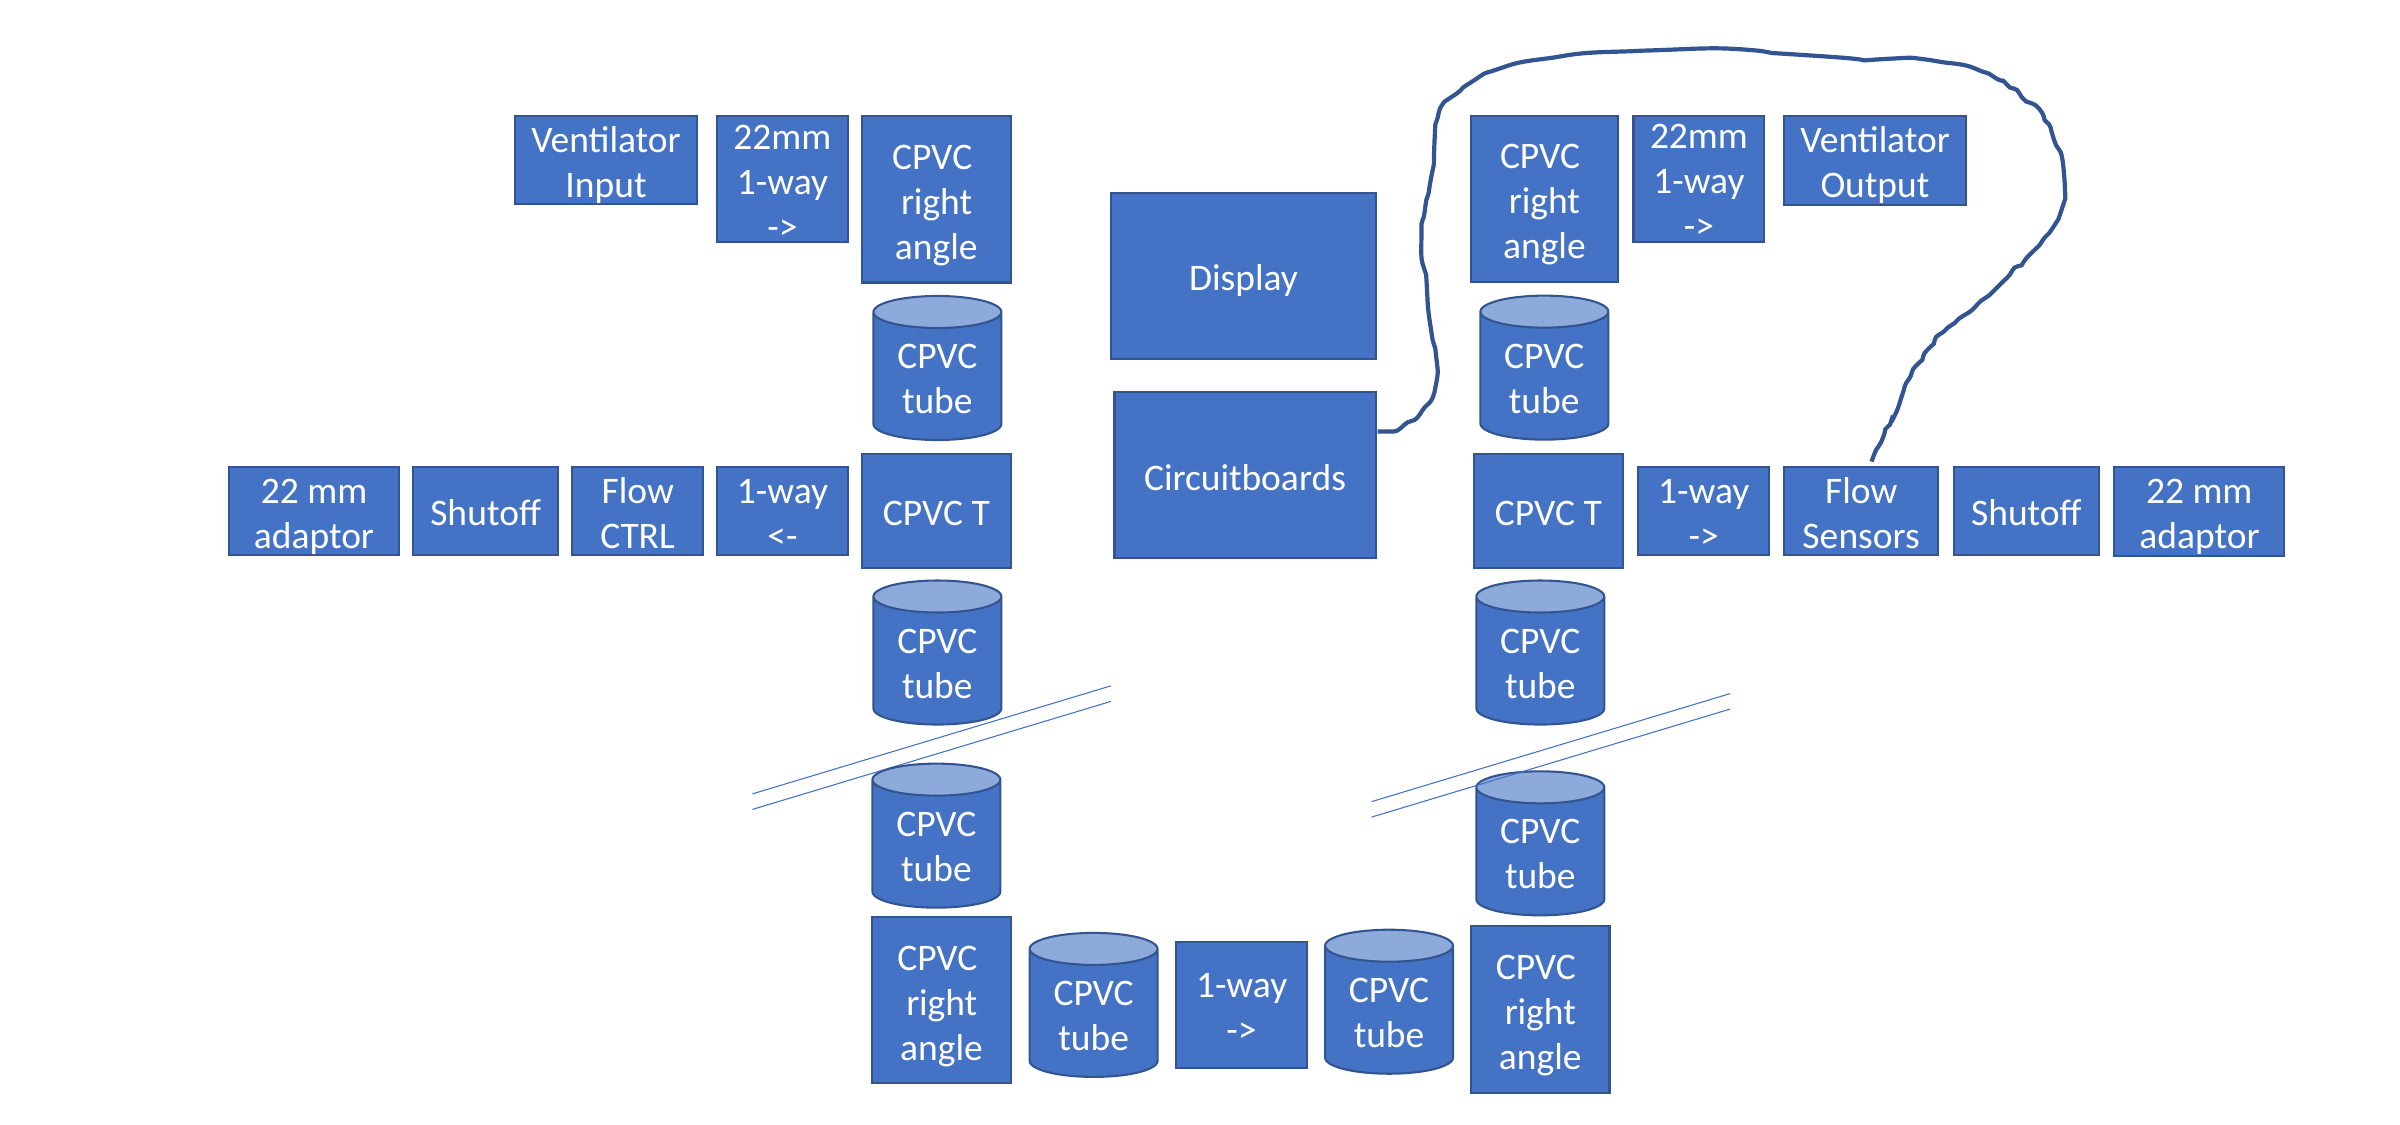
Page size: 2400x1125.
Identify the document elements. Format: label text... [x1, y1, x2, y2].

text_box CPVC tube [1324, 928, 1455, 1075]
text_box CPVC tube [872, 579, 1003, 685]
text_box CPVC right angle [1470, 925, 1611, 1094]
text_box Circuitboards [1113, 391, 1377, 559]
text_box 22 mm adaptor [2113, 466, 2285, 557]
text_box CPVC tube [1028, 931, 1159, 1078]
text_box 1-way <- [716, 466, 849, 556]
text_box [752, 685, 1111, 701]
text_box Shutoff [1953, 466, 2100, 556]
text_box Display [1110, 192, 1377, 360]
text_box CPVC T [1473, 453, 1624, 569]
text_box Shutoff [412, 466, 559, 556]
text_box 22 mm adaptor [228, 466, 400, 556]
text_box 1-way -> [1175, 941, 1308, 1069]
text_box CPVC right angle [861, 115, 1012, 284]
text_box [1377, 47, 2067, 462]
text_box Flow Sensors [1783, 466, 1939, 556]
text_box CPVC T [861, 453, 1012, 569]
text_box CPVC tube [871, 810, 1002, 909]
text_box CPVC right angle [871, 916, 1012, 1084]
text_box CPVC tube [1475, 579, 1606, 693]
text_box Ventilator Input [514, 115, 698, 205]
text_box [752, 701, 1111, 810]
text_box CPVC tube [872, 294, 1003, 442]
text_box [1371, 693, 1731, 709]
text_box CPVC tube [1475, 818, 1606, 917]
text_box 1-way -> [1637, 466, 1770, 556]
text_box Flow CTRL [571, 466, 704, 556]
text_box 22mm1-way -> [716, 115, 849, 243]
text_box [1371, 709, 1731, 818]
